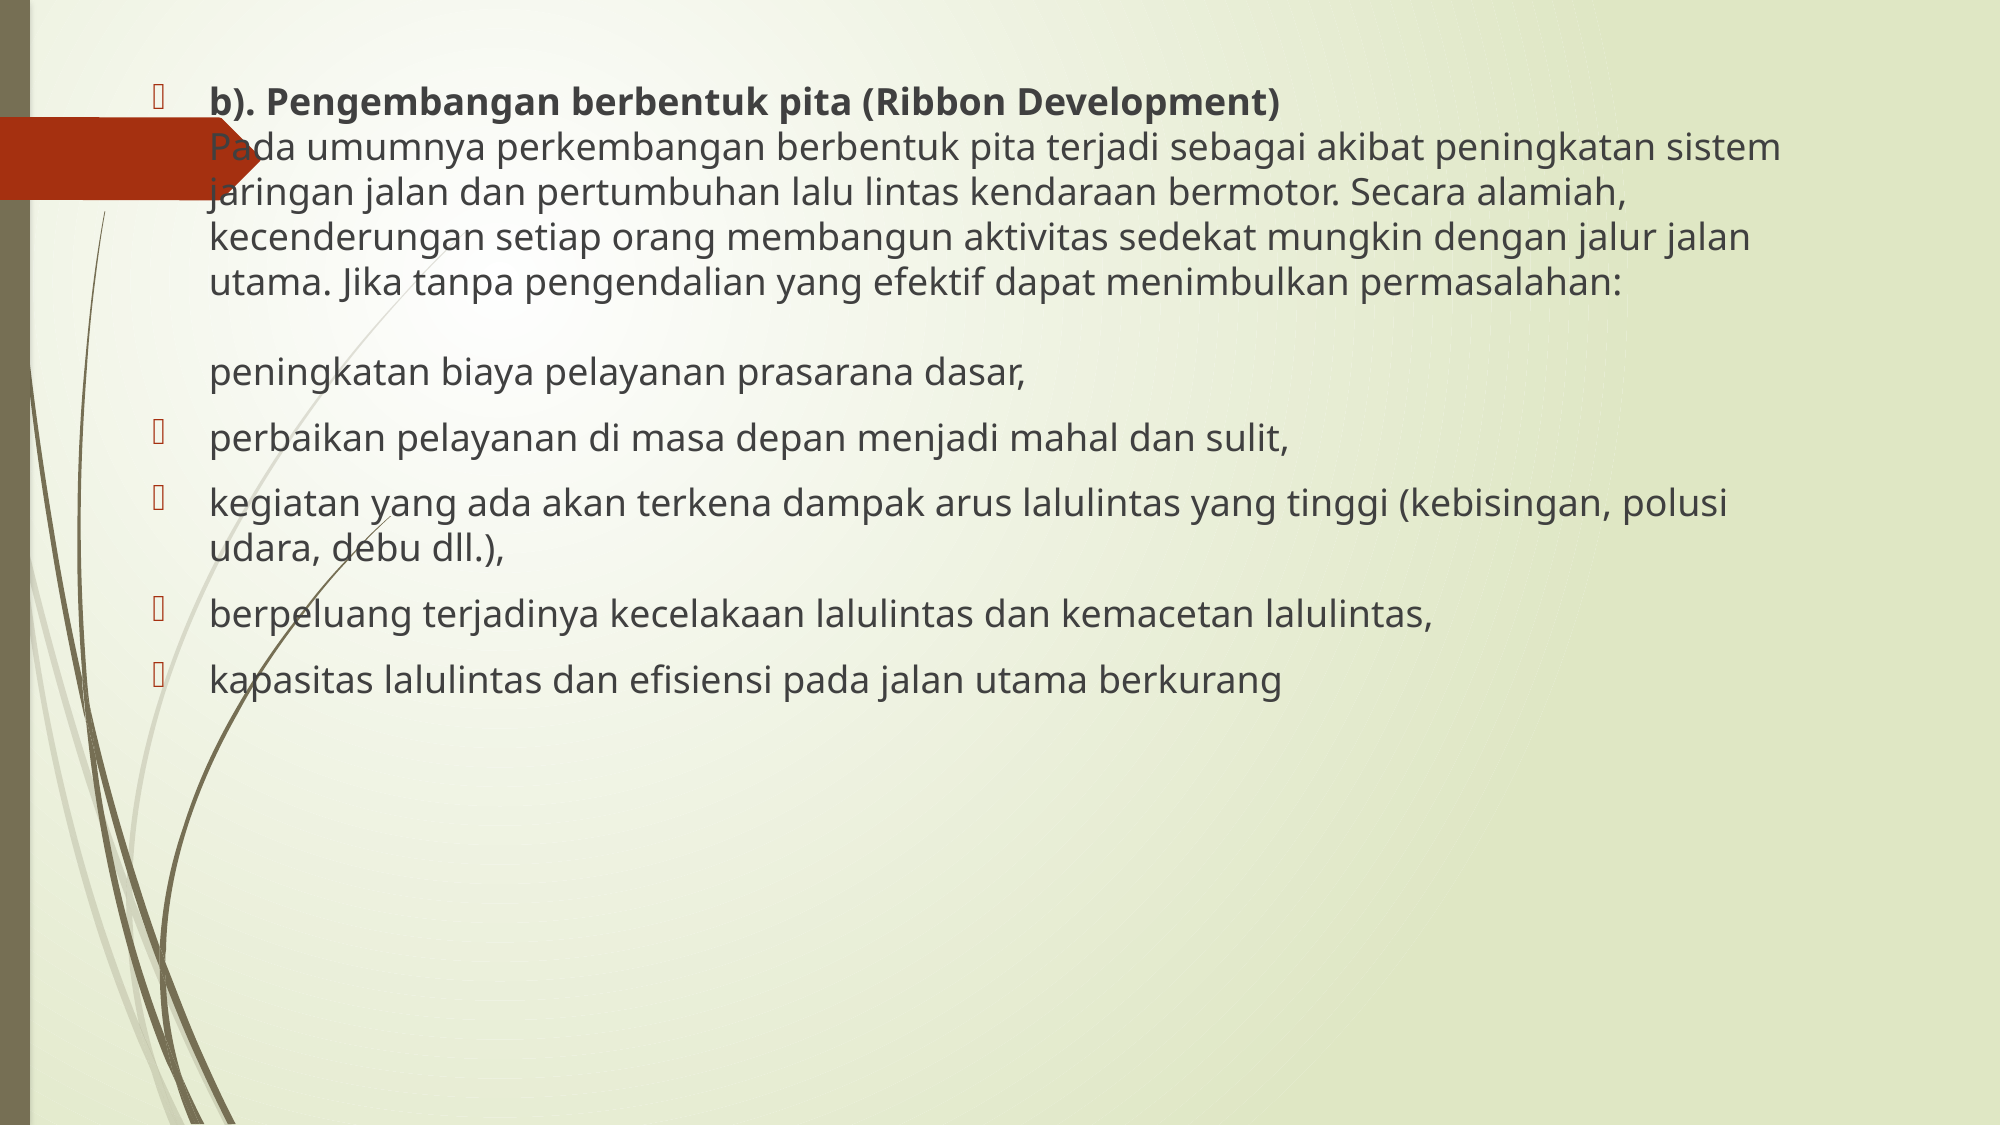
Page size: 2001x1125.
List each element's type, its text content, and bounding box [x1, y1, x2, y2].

list b). Pengembangan berbentuk pita (Ribbon Development) Pada umumnya perkembangan berbentuk pita terjadi sebagai akibat peningkatan sistem jaringan jalan dan pertumbuhan lalu lintas kendaraan bermotor. Secara alamiah, kecenderungan setiap orang membangun aktivitas sedekat mungkin dengan jalur jalan utama. Jika tanpa pengendalian yang efektif dapat menimbulkan permasalahan: peningkatan biaya pelayanan prasarana dasar, perbaikan pelayanan di masa depan menjadi mahal dan sulit, kegiatan yang ada akan terkena dampak arus lalulintas yang tinggi (kebisingan, polusi udara, debu dll.), berpeluang terjadinya kecelakaan lalulintas dan kemacetan lalulintas, kapasitas lalulintas dan efisiensi pada jalan utama berkurang [137, 70, 1863, 1014]
